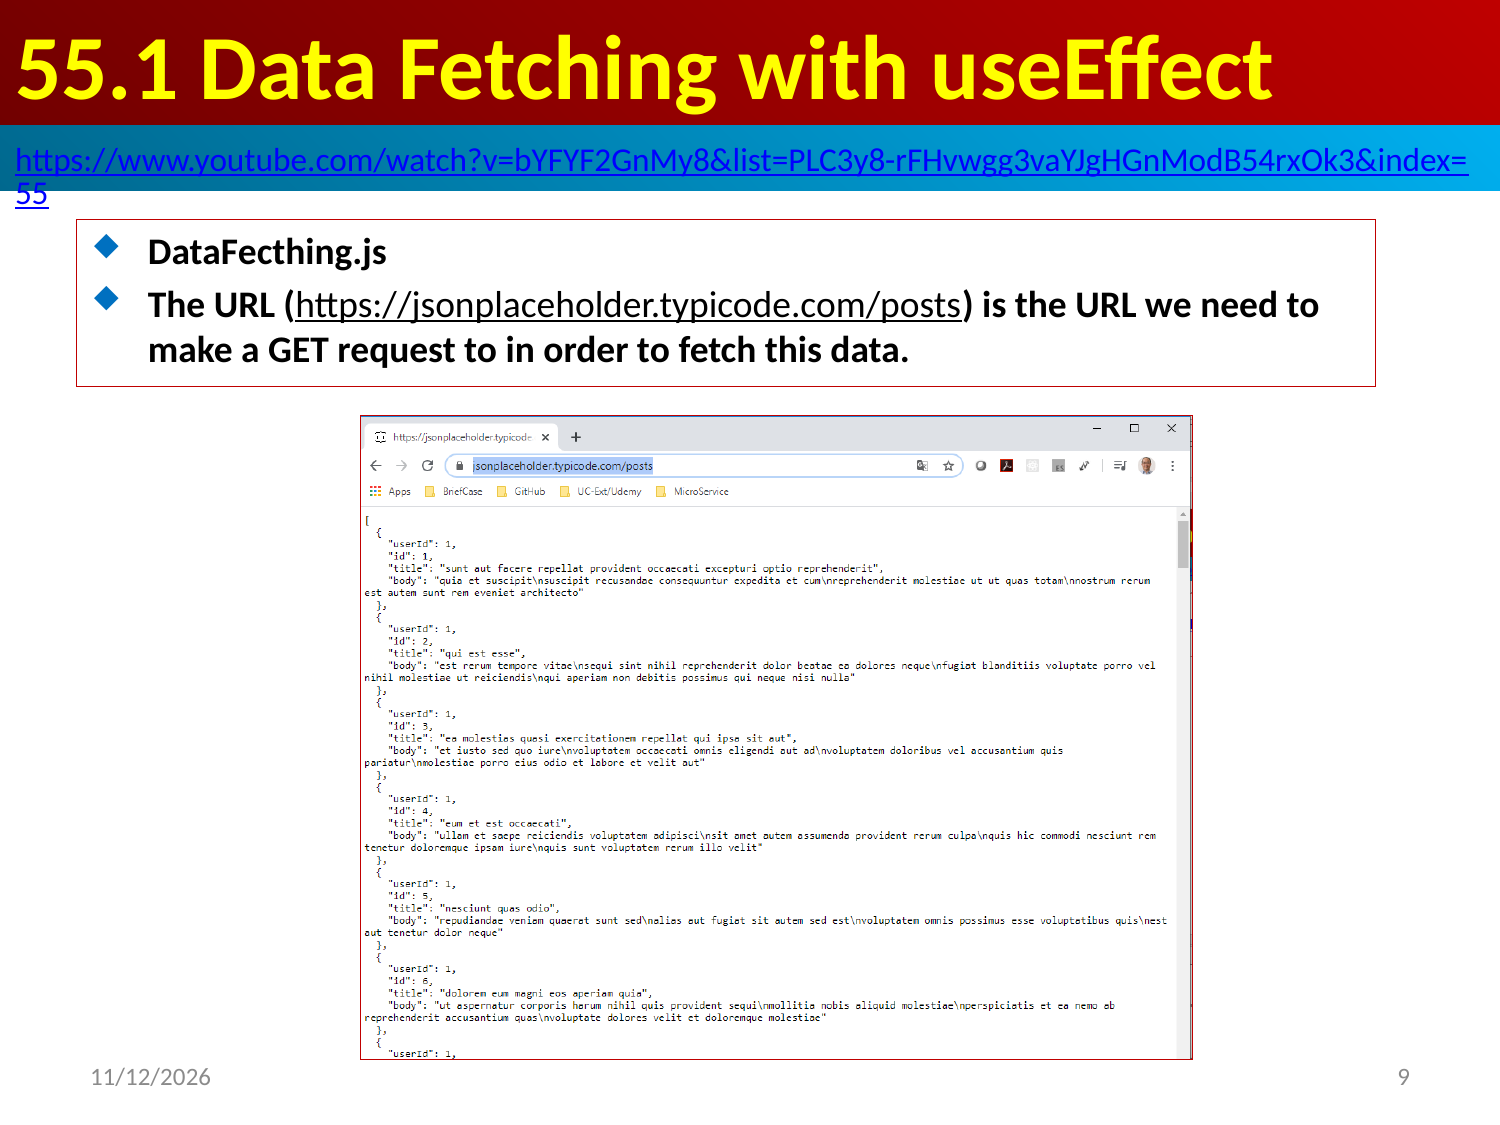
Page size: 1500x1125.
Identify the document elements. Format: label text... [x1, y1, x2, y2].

text_box https://www.youtube.com/watch?v=bYFYF2GnMy8&list=PLC3y8-rFHvwgg3vaYJgHGnModB54rxOk3&index=55 [0, 125, 1500, 191]
picture [359, 415, 1193, 1060]
slide_number 9 [1074, 1042, 1425, 1109]
subtitle DataFecthing.js The URL (https://jsonplaceholder.typicode.com/posts) is the URL we need to make a GET request to in order to fetch this data. [76, 219, 1376, 387]
title 55.1 Data Fetching with useEffect [0, 0, 1500, 125]
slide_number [75, 1042, 425, 1109]
